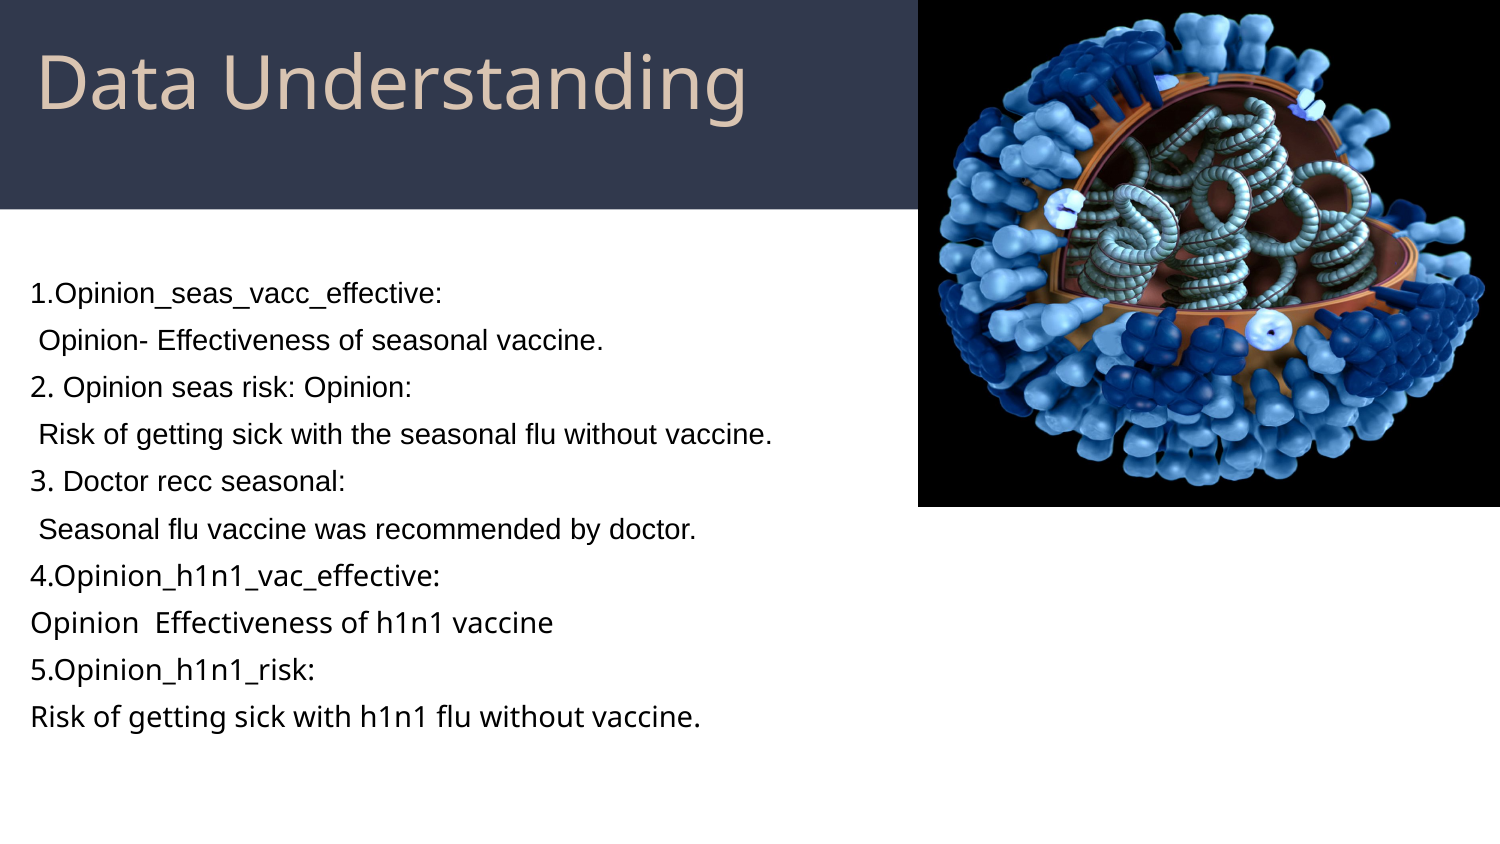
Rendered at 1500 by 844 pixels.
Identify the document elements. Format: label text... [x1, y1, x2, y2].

text_box 1.Opinion_seas_vacc_effective: Opinion- Effectiveness of seasonal vaccine. 2. Opinion seas risk: Opinion: Risk of getting sick with the seasonal flu without vaccine. 3. Doctor recc seasonal: Seasonal flu vaccine was recommended by doctor. 4.Opinion_h1n1_vac_effective: Opinion Effectiveness of h1n1 vaccine 5.Opinion_h1n1_risk: Risk of getting sick with h1n1 flu without vaccine. [15, 246, 1375, 749]
title Data Understanding [19, 19, 913, 122]
picture [918, 0, 1500, 507]
